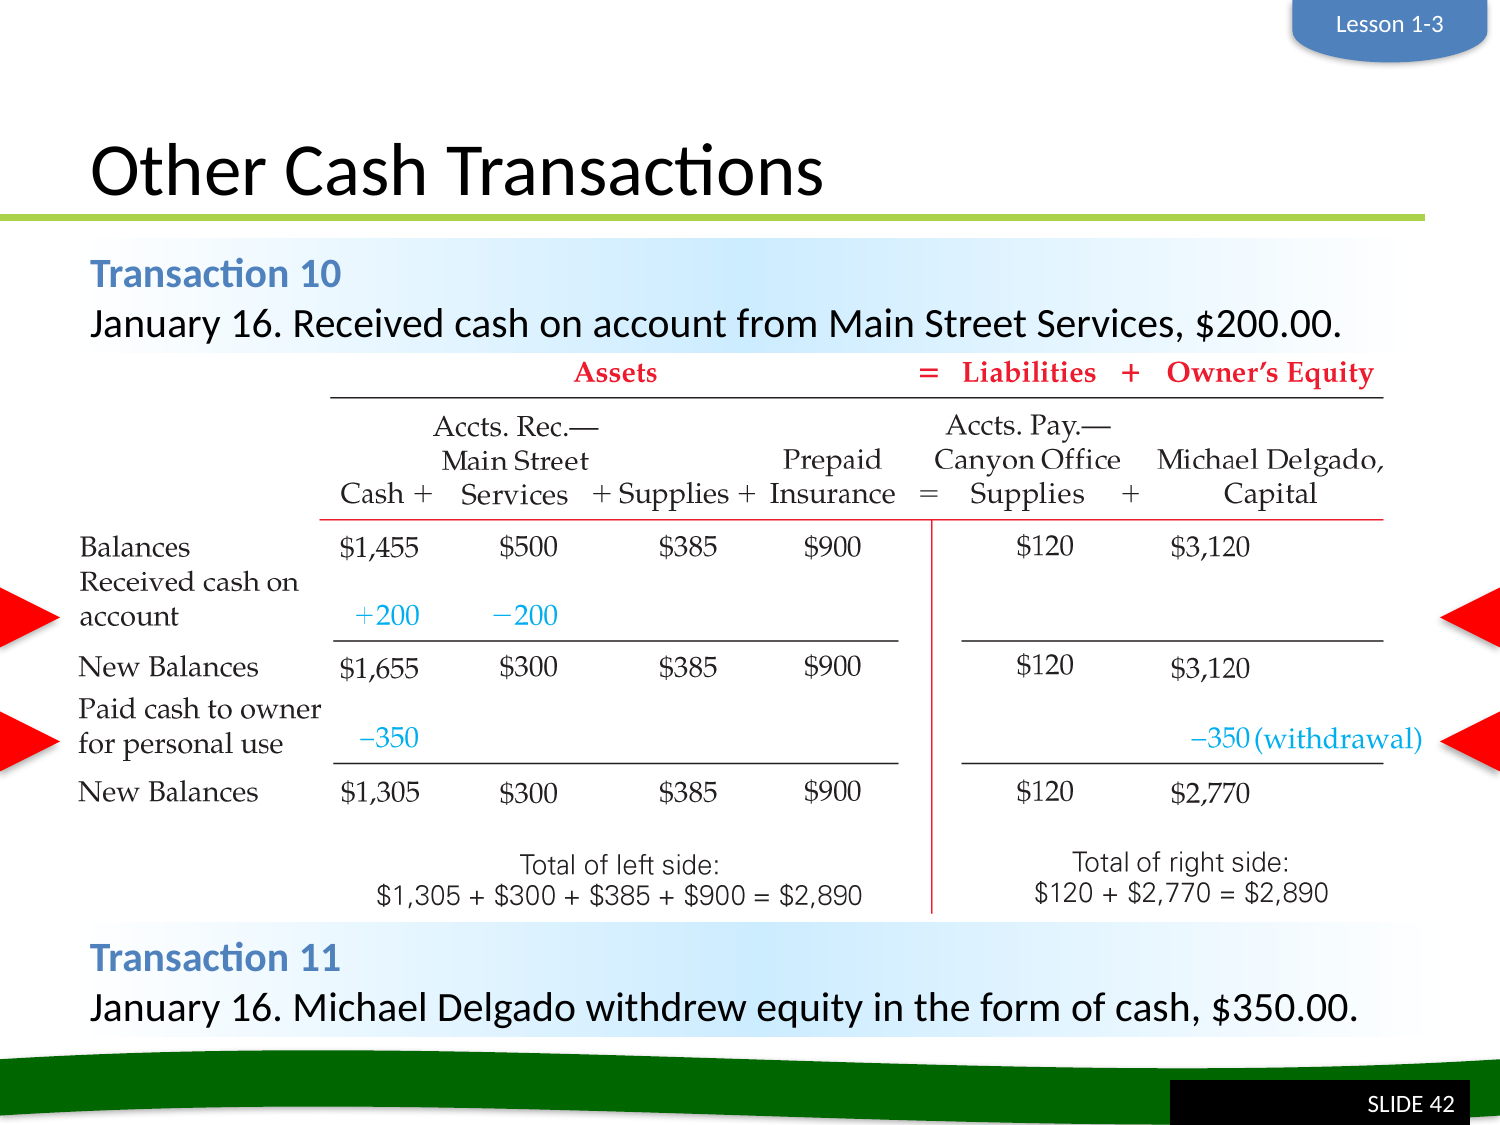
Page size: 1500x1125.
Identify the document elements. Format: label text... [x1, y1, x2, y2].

picture [74, 648, 1426, 711]
text_box Transaction 10 January 16. Received cash on account from Main Street Services, $200.00. [74, 238, 1413, 353]
picture [74, 357, 1426, 587]
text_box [0, 587, 1500, 648]
title Other Cash Transactions [75, 29, 1350, 218]
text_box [0, 711, 1500, 772]
slide_number SLIDE 42 [1170, 1080, 1470, 1125]
picture [74, 772, 1426, 918]
text_box [1292, 0, 1488, 63]
text_box Transaction 11 January 16. Michael Delgado withdrew equity in the form of cash, $350.00. [74, 922, 1438, 1037]
text_box Lesson 1-3 [1321, 0, 1459, 45]
